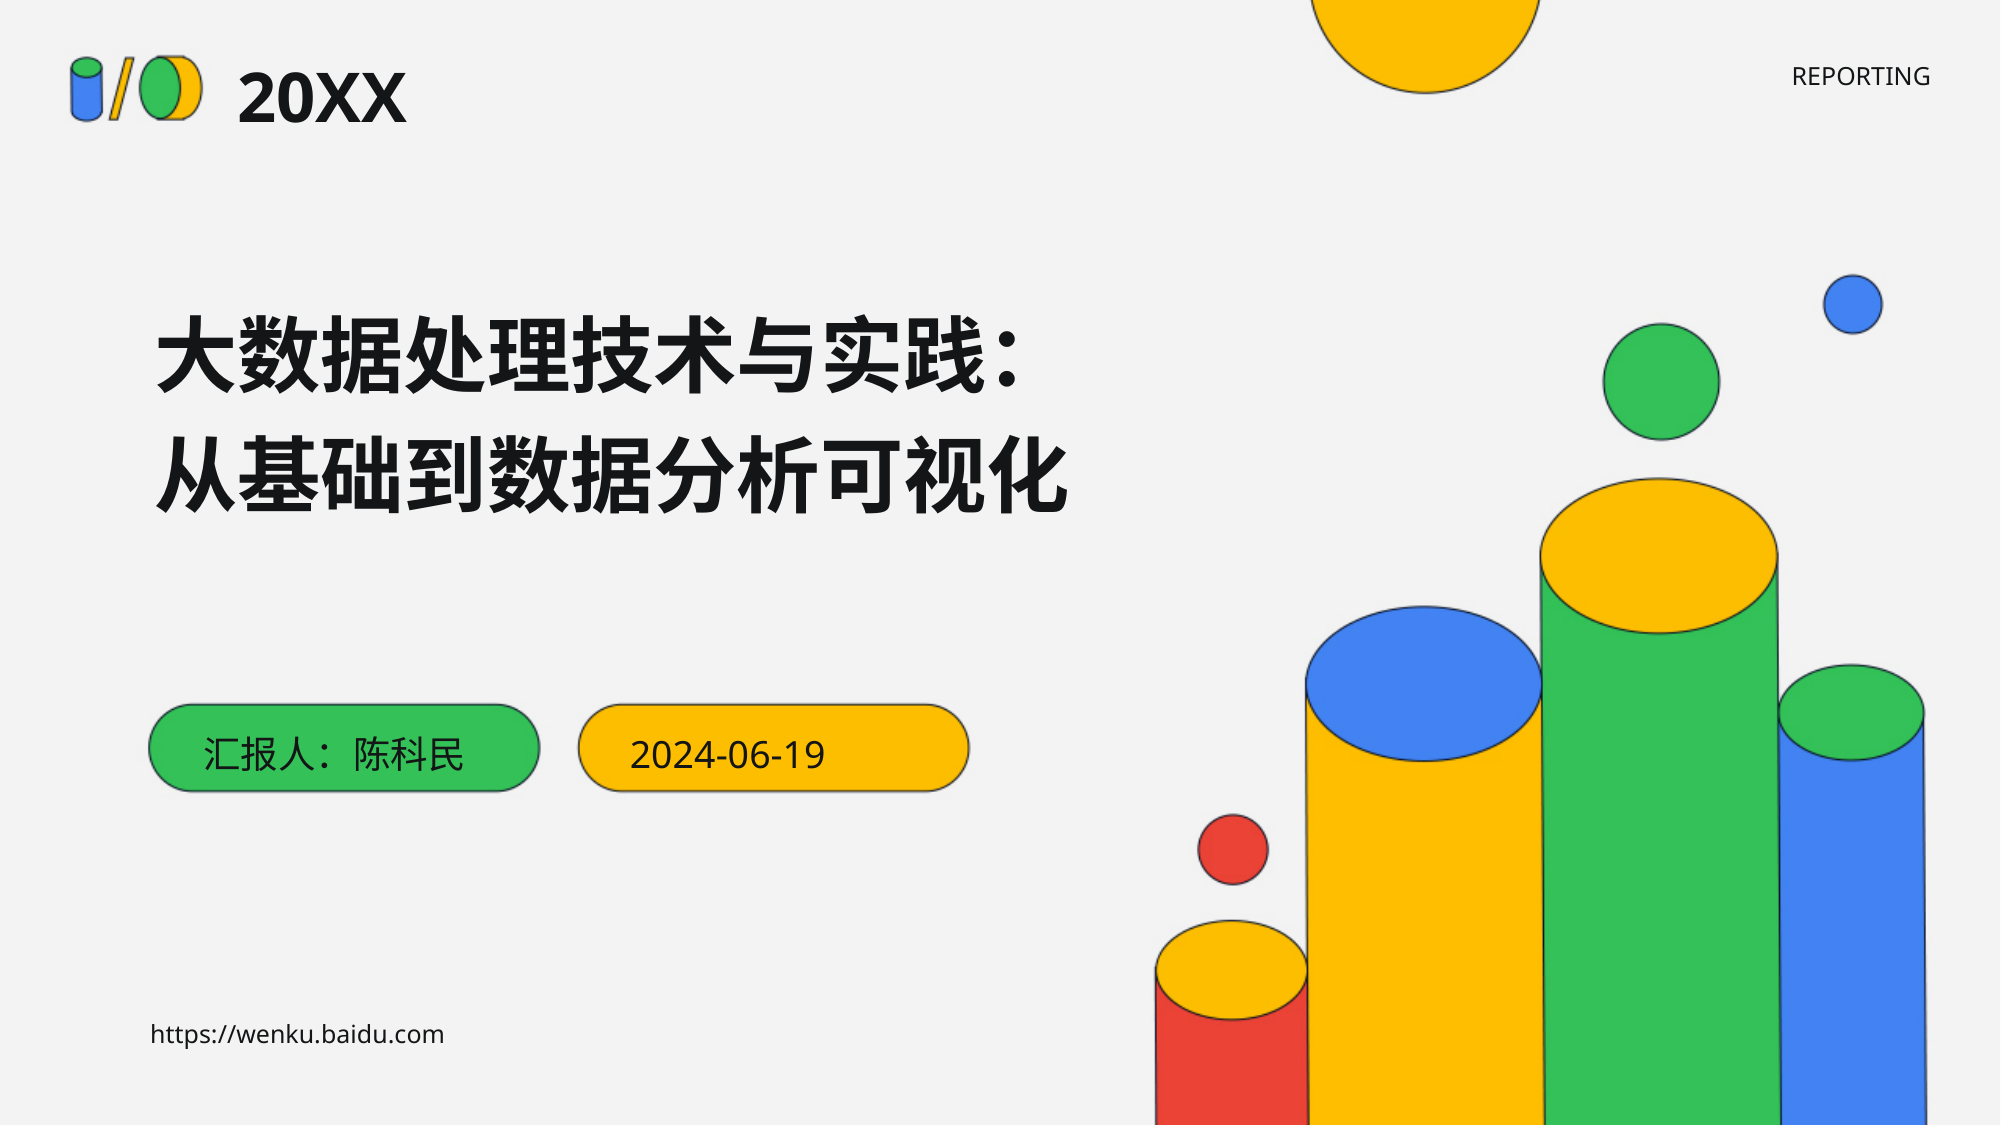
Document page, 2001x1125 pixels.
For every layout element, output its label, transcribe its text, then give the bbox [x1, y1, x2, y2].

text_box https://wenku.baidu.com [139, 1013, 1042, 1083]
text_box 20XX [222, 29, 803, 147]
text_box 2024-06-19 [618, 714, 960, 783]
picture [0, 0, 2001, 1125]
text_box REPORTING [1536, 54, 1942, 139]
text_box 汇报人：陈科民 [192, 714, 530, 783]
text_box 大数据处理技术与实践：从基础到数据分析可视化 [139, 275, 1165, 601]
